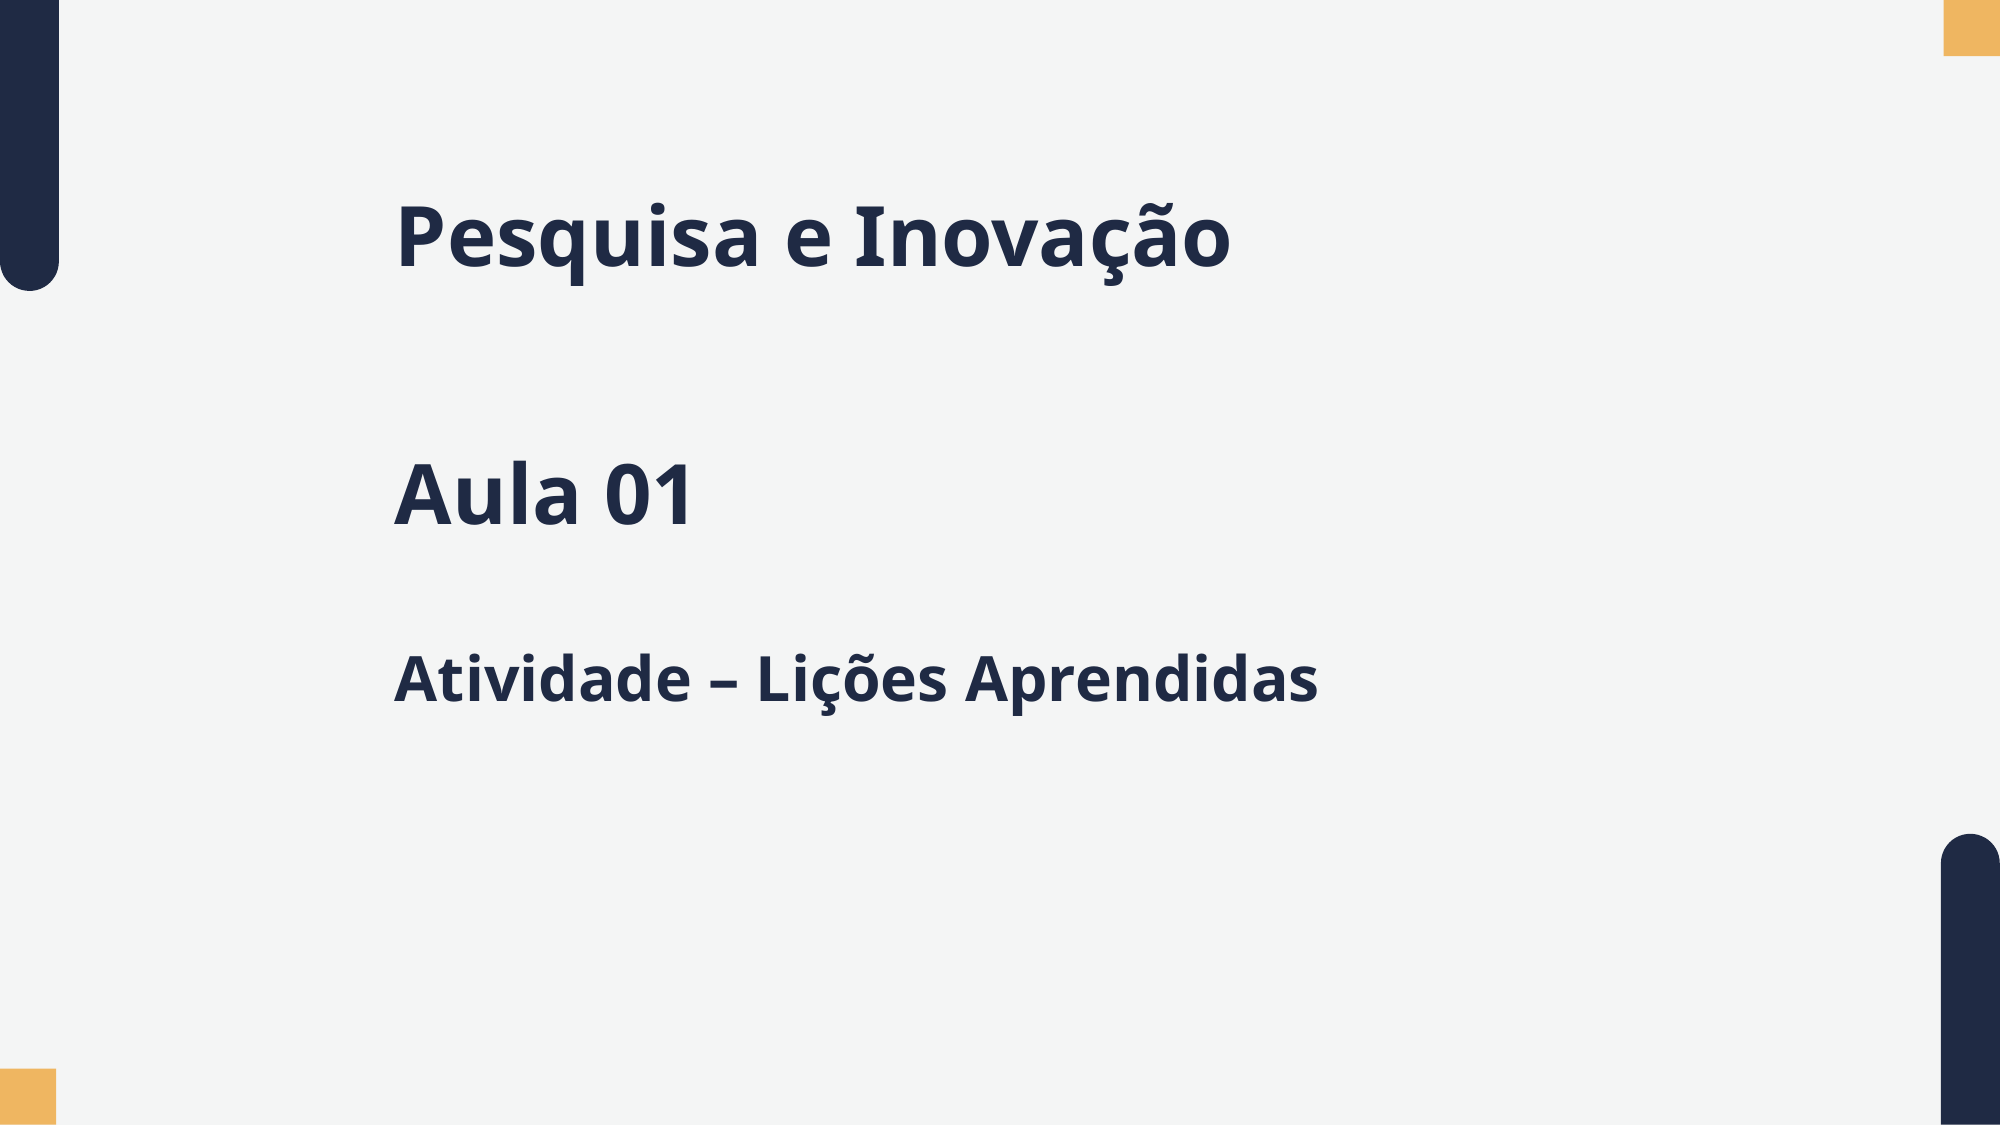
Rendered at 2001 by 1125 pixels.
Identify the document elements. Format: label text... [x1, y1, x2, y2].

list Aula 01 [379, 445, 1621, 551]
title Pesquisa e Inovação [379, 172, 1621, 291]
list Atividade – Lições Aprendidas [379, 644, 1621, 722]
